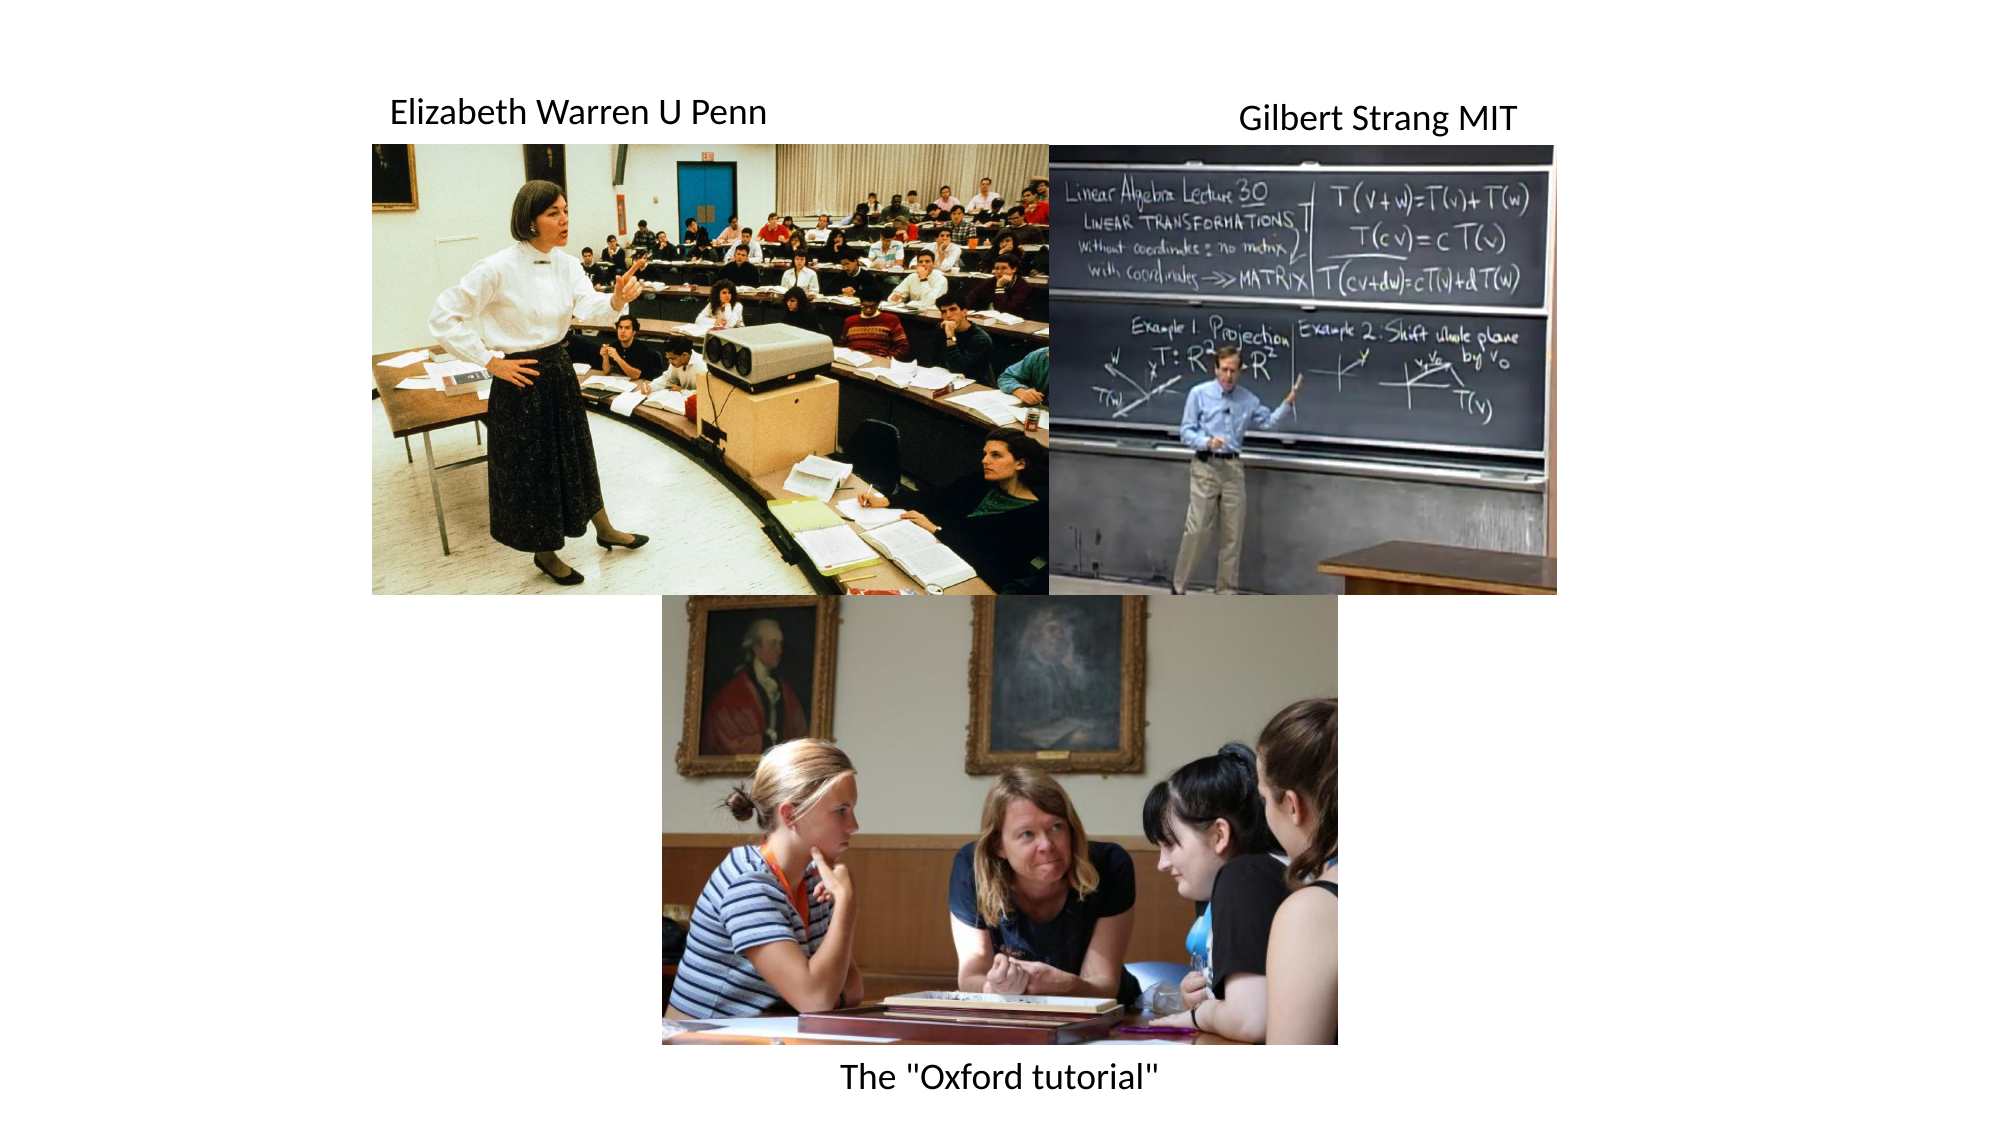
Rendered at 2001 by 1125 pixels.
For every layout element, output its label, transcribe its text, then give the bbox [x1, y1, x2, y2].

text_box The "Oxford tutorial" [825, 1045, 1175, 1105]
text_box Elizabeth Warren U Penn [375, 79, 783, 140]
text_box Gilbert Strang MIT [1224, 85, 1533, 145]
picture [372, 144, 1557, 1045]
